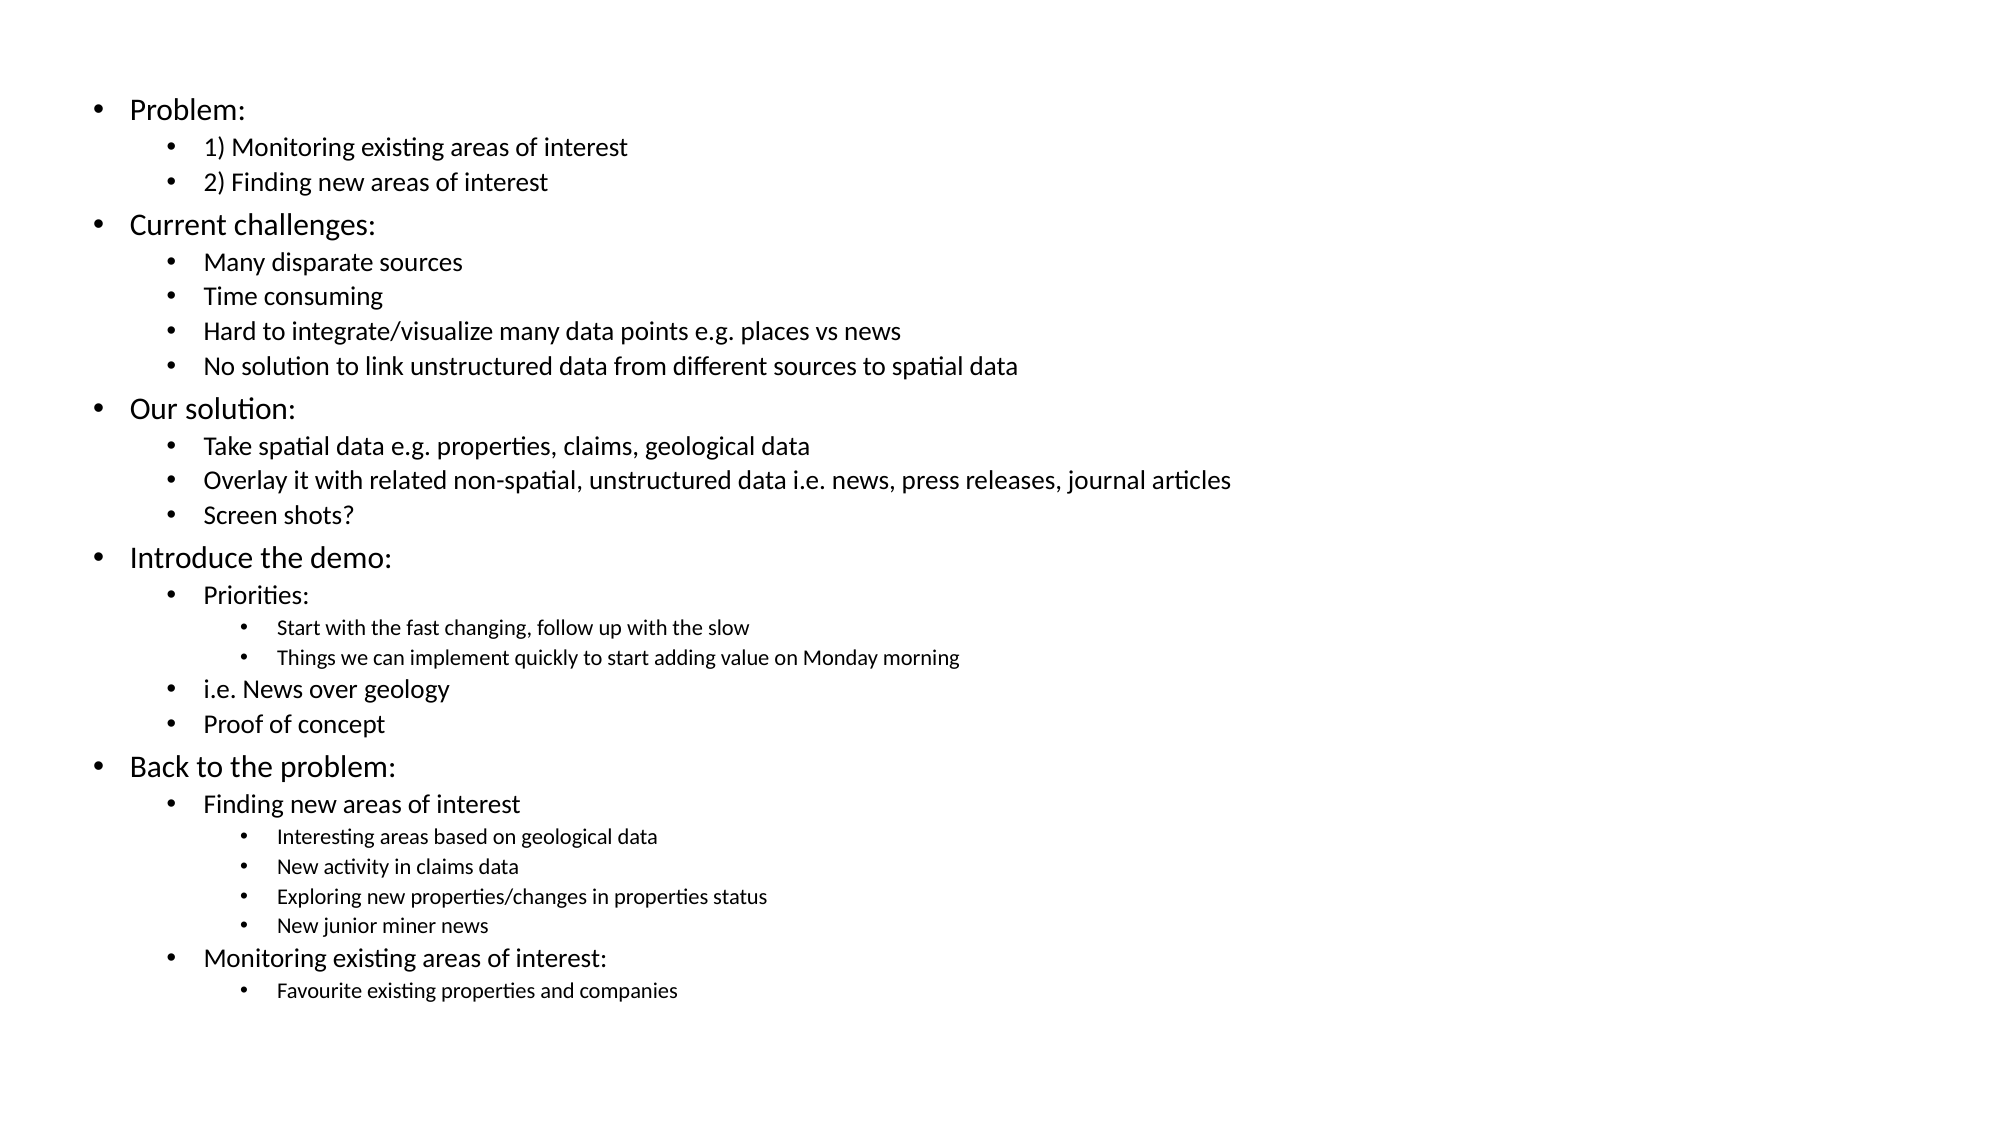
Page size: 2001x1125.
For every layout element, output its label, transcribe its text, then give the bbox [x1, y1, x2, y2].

list Problem: 1) Monitoring existing areas of interest 2) Finding new areas of interest Current challenges: Many disparate sources Time consuming Hard to integrate/visualize many data points e.g. places vs news No solution to link unstructured data from different sources to spatial data Our solution: Take spatial data e.g. properties, claims, geological data Overlay it with related non-spatial, unstructured data i.e. news, press releases, journal articles Screen shots? Introduce the demo: Priorities: Start with the fast changing, follow up with the slow Things we can implement quickly to start adding value on Monday morning i.e. News over geology Proof of concept Back to the problem: Finding new areas of interest Interesting areas based on geological data New activity in claims data Exploring new properties/changes in properties status New junior miner news Monitoring existing areas of interest: Favourite existing properties and companies [78, 86, 1863, 1014]
